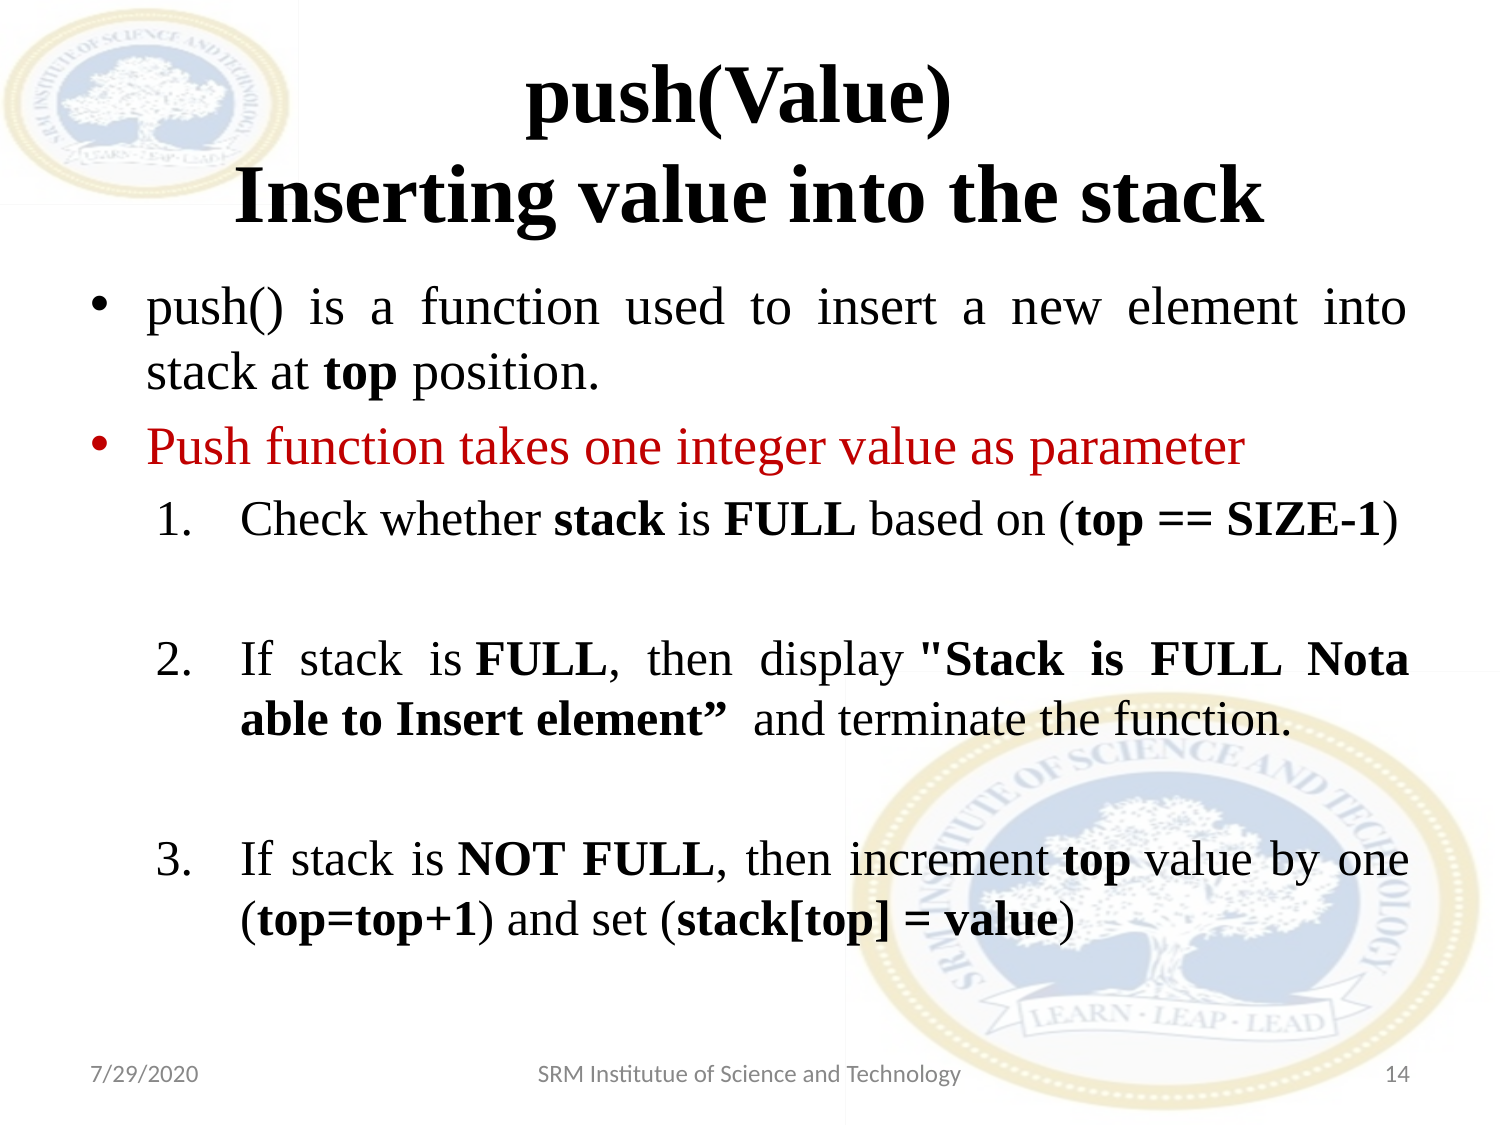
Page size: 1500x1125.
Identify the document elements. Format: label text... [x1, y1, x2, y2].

list push() is a function used to insert a new element into stack at top position. Push function takes one integer value as parameter Check whether stack is FULL based on (top == SIZE-1) If stack is FULL, then display "Stack is FULL Nota able to Insert element” and terminate the function. If stack is NOT FULL, then increment top value by one (top=top+1) and set (stack[top] = value) [75, 262, 1425, 1005]
slide_number ‹#› [1074, 1042, 1425, 1103]
title push(Value) Inserting value into the stack [75, 45, 1425, 233]
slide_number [75, 1042, 425, 1103]
footer SRM Institutue of Science and Technology [512, 1042, 988, 1103]
